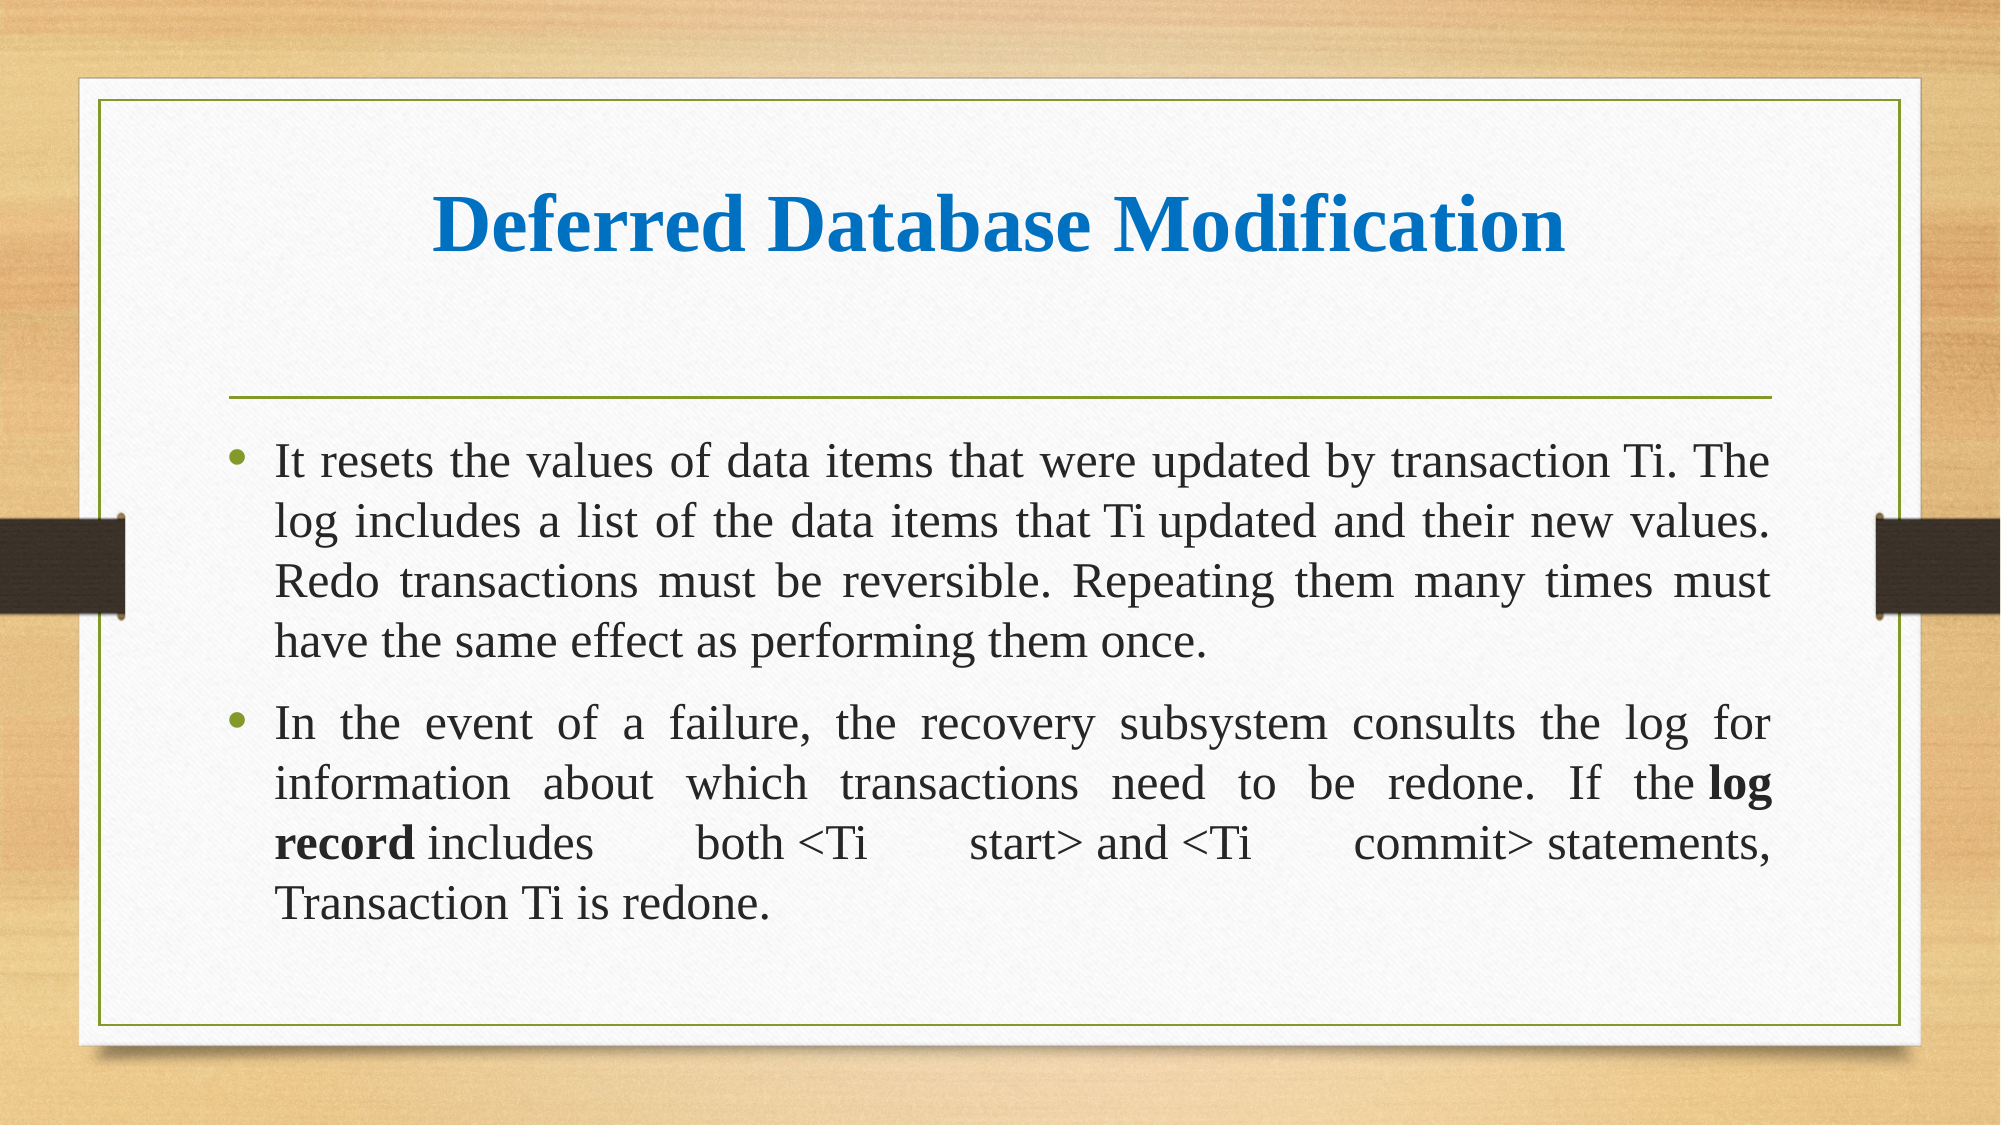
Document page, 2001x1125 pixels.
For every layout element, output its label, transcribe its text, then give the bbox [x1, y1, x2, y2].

list It resets the values of data items that were updated by transaction Ti. The log includes a list of the data items that Ti updated and their new values. Redo transactions must be reversible. Repeating them many times must have the same effect as performing them once. In the event of a failure, the recovery subsystem consults the log for information about which transactions need to be redone. If the log record includes both <Ti start> and <Ti commit> statements, Transaction Ti is redone. [212, 419, 1788, 964]
picture [0, 0, 2001, 1125]
title Deferred Database Modification [212, 161, 1788, 375]
